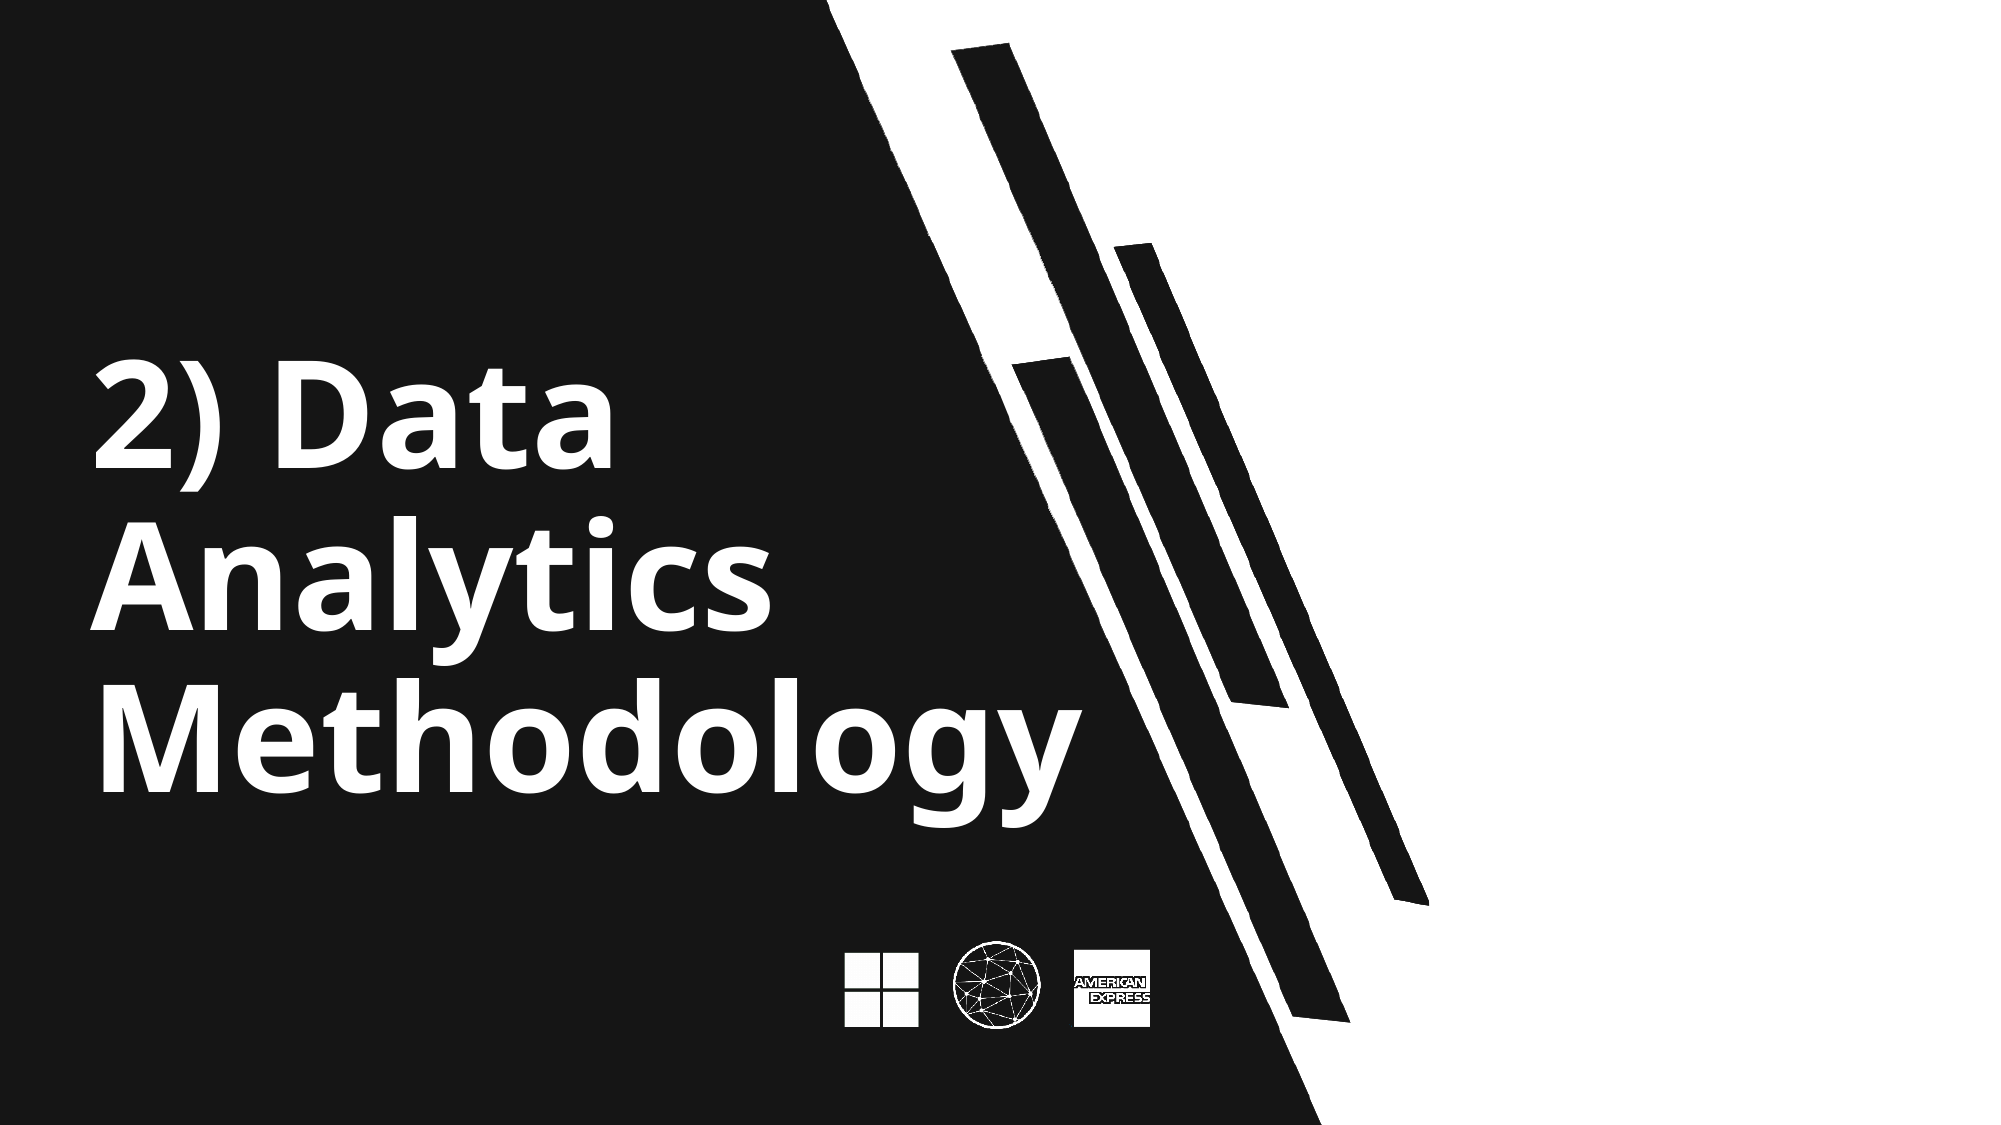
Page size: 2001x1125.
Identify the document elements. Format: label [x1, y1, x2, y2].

text_box [843, 908, 1157, 1054]
picture [0, 0, 1430, 1125]
